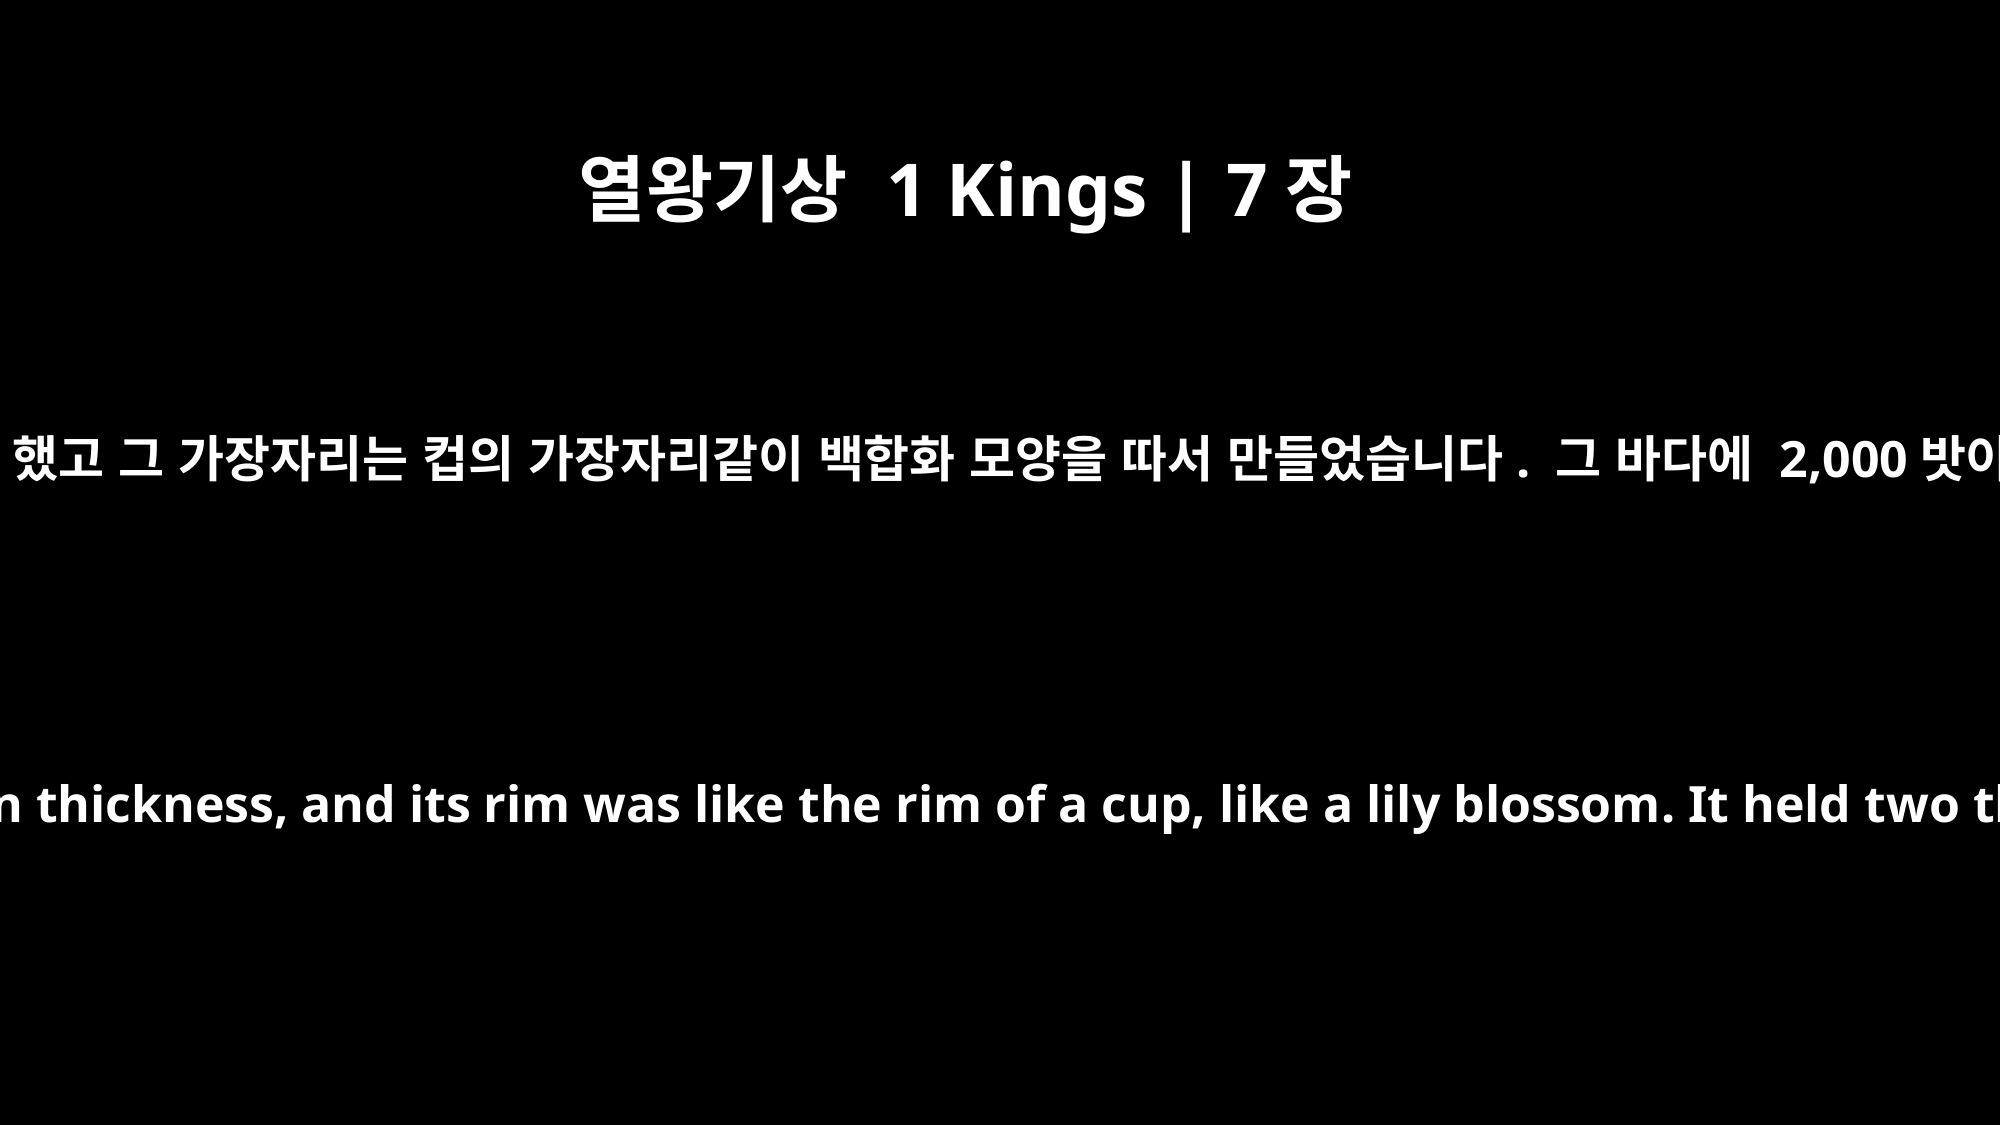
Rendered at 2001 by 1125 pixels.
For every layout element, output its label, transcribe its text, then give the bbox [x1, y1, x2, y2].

text_box 26 그 두께는 한 뼘 너비만 했고 그 가장자리는 컵의 가장자리같이 백합화 모양을 따서 만들었습니다. 그 바다에 2,000밧이 담길 만했습니다. [0, 359, 2000, 495]
text_box 열왕기상 1 Kings | 7장 [564, 136, 1368, 239]
text_box It was a handbreadth in thickness, and its rim was like the rim of a cup, like a lily blossom. It held two thousand baths. [0, 764, 2000, 840]
